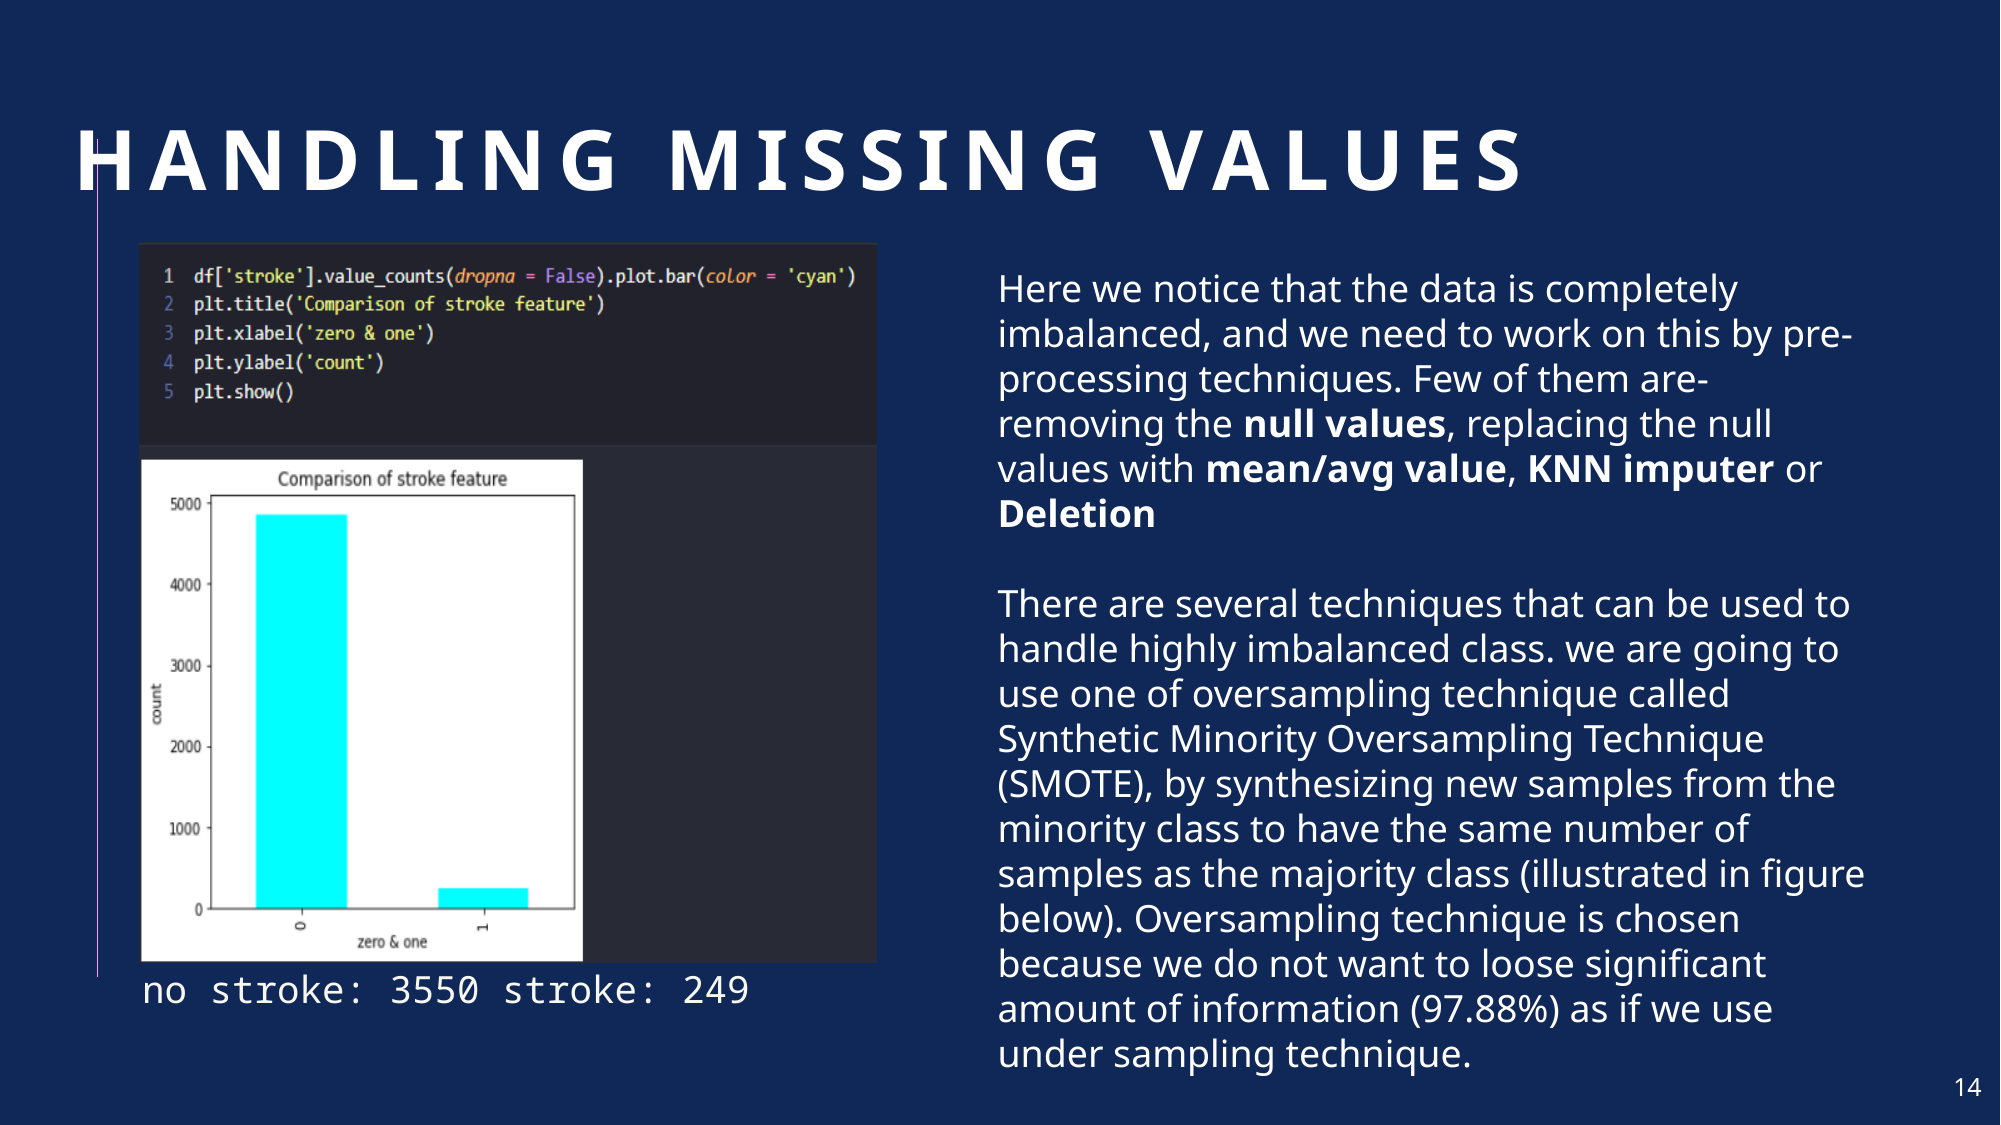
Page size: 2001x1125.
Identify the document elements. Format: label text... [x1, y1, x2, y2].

slide_number 14 [1924, 1062, 2000, 1114]
text_box no stroke: 3550 stroke: 249 [127, 958, 1139, 1019]
title Handling Missing Values [0, 40, 1619, 217]
text_box Here we notice that the data is completely imbalanced, and we need to work on this by pre-processing techniques. Few of them are- removing the null values, replacing the null values with mean/avg value, KNN imputer or Deletion There are several techniques that can be used to handle highly imbalanced class. we are going to use one of oversampling technique called Synthetic Minority Oversampling Technique (SMOTE), by synthesizing new samples from the minority class to have the same number of samples as the majority class (illustrated in figure below). Oversampling technique is chosen because we do not want to loose significant amount of information (97.88%) as if we use under sampling technique. [982, 257, 1899, 1125]
picture [139, 242, 878, 963]
